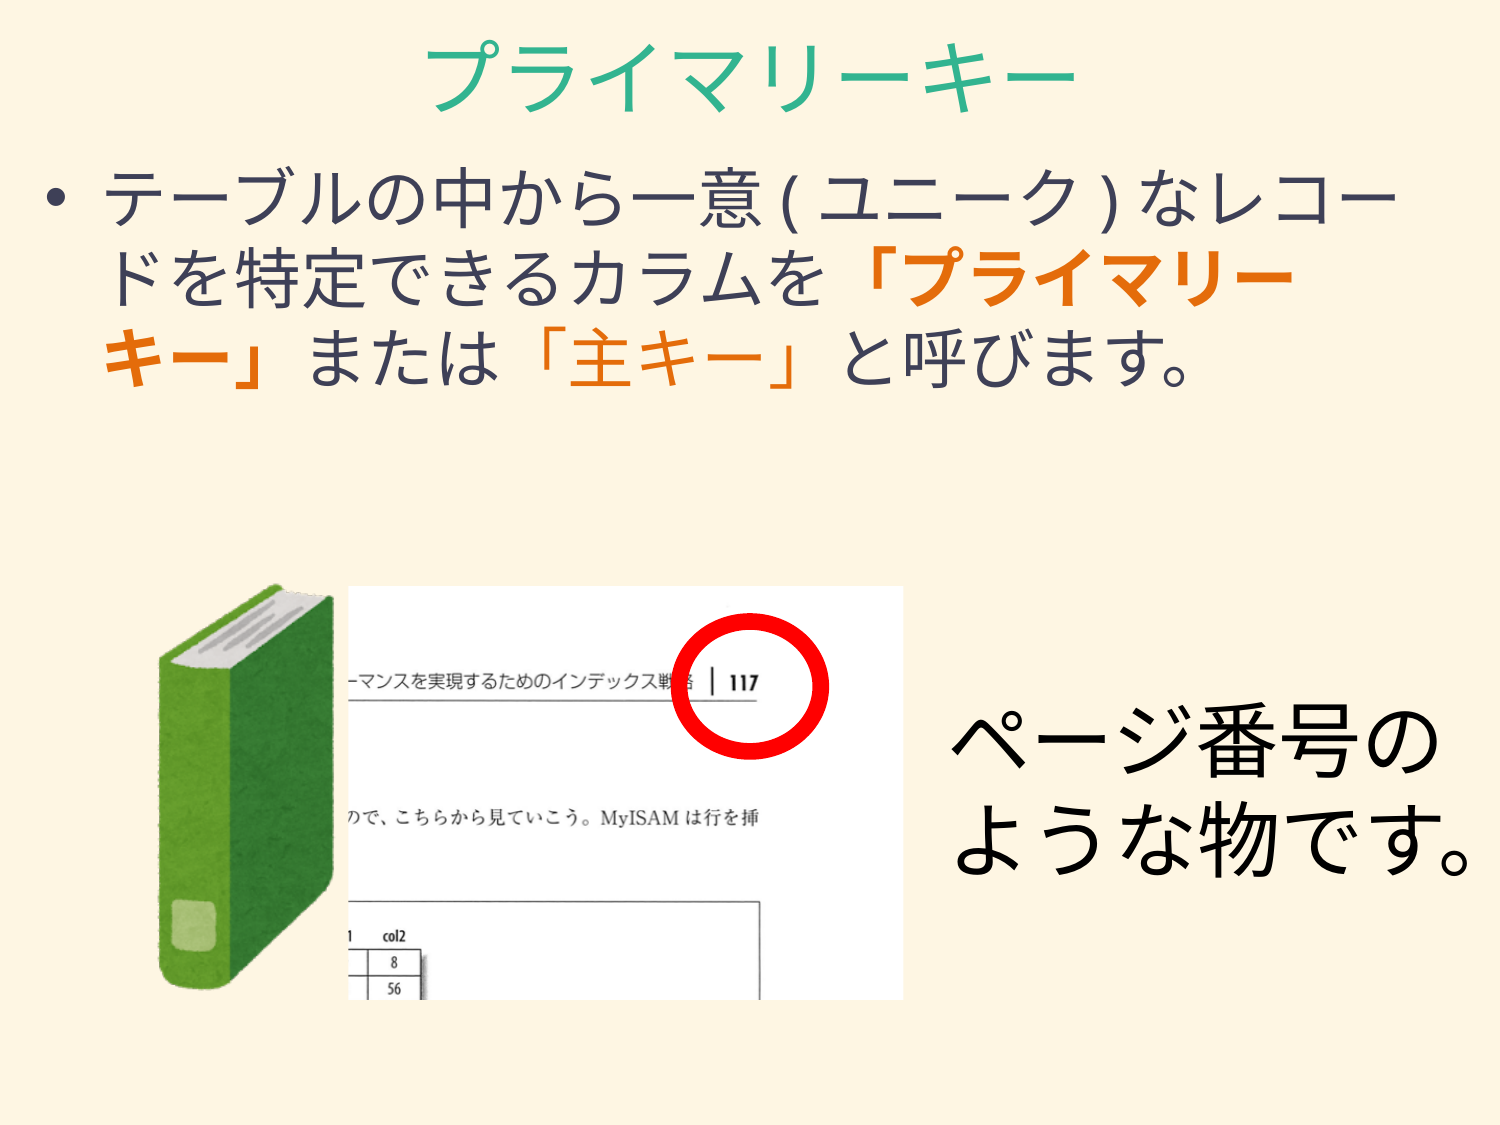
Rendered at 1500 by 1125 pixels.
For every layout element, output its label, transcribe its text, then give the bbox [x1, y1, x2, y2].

picture [135, 574, 904, 1005]
text_box ページ番号のような物です。 [933, 680, 1500, 896]
text_box テーブルの中から一意(ユニーク)なレコードを特定できるカラムを「プライマリーキー」または「主キー」と呼びます。 [29, 149, 1459, 468]
title プライマリーキー [0, 0, 1500, 153]
